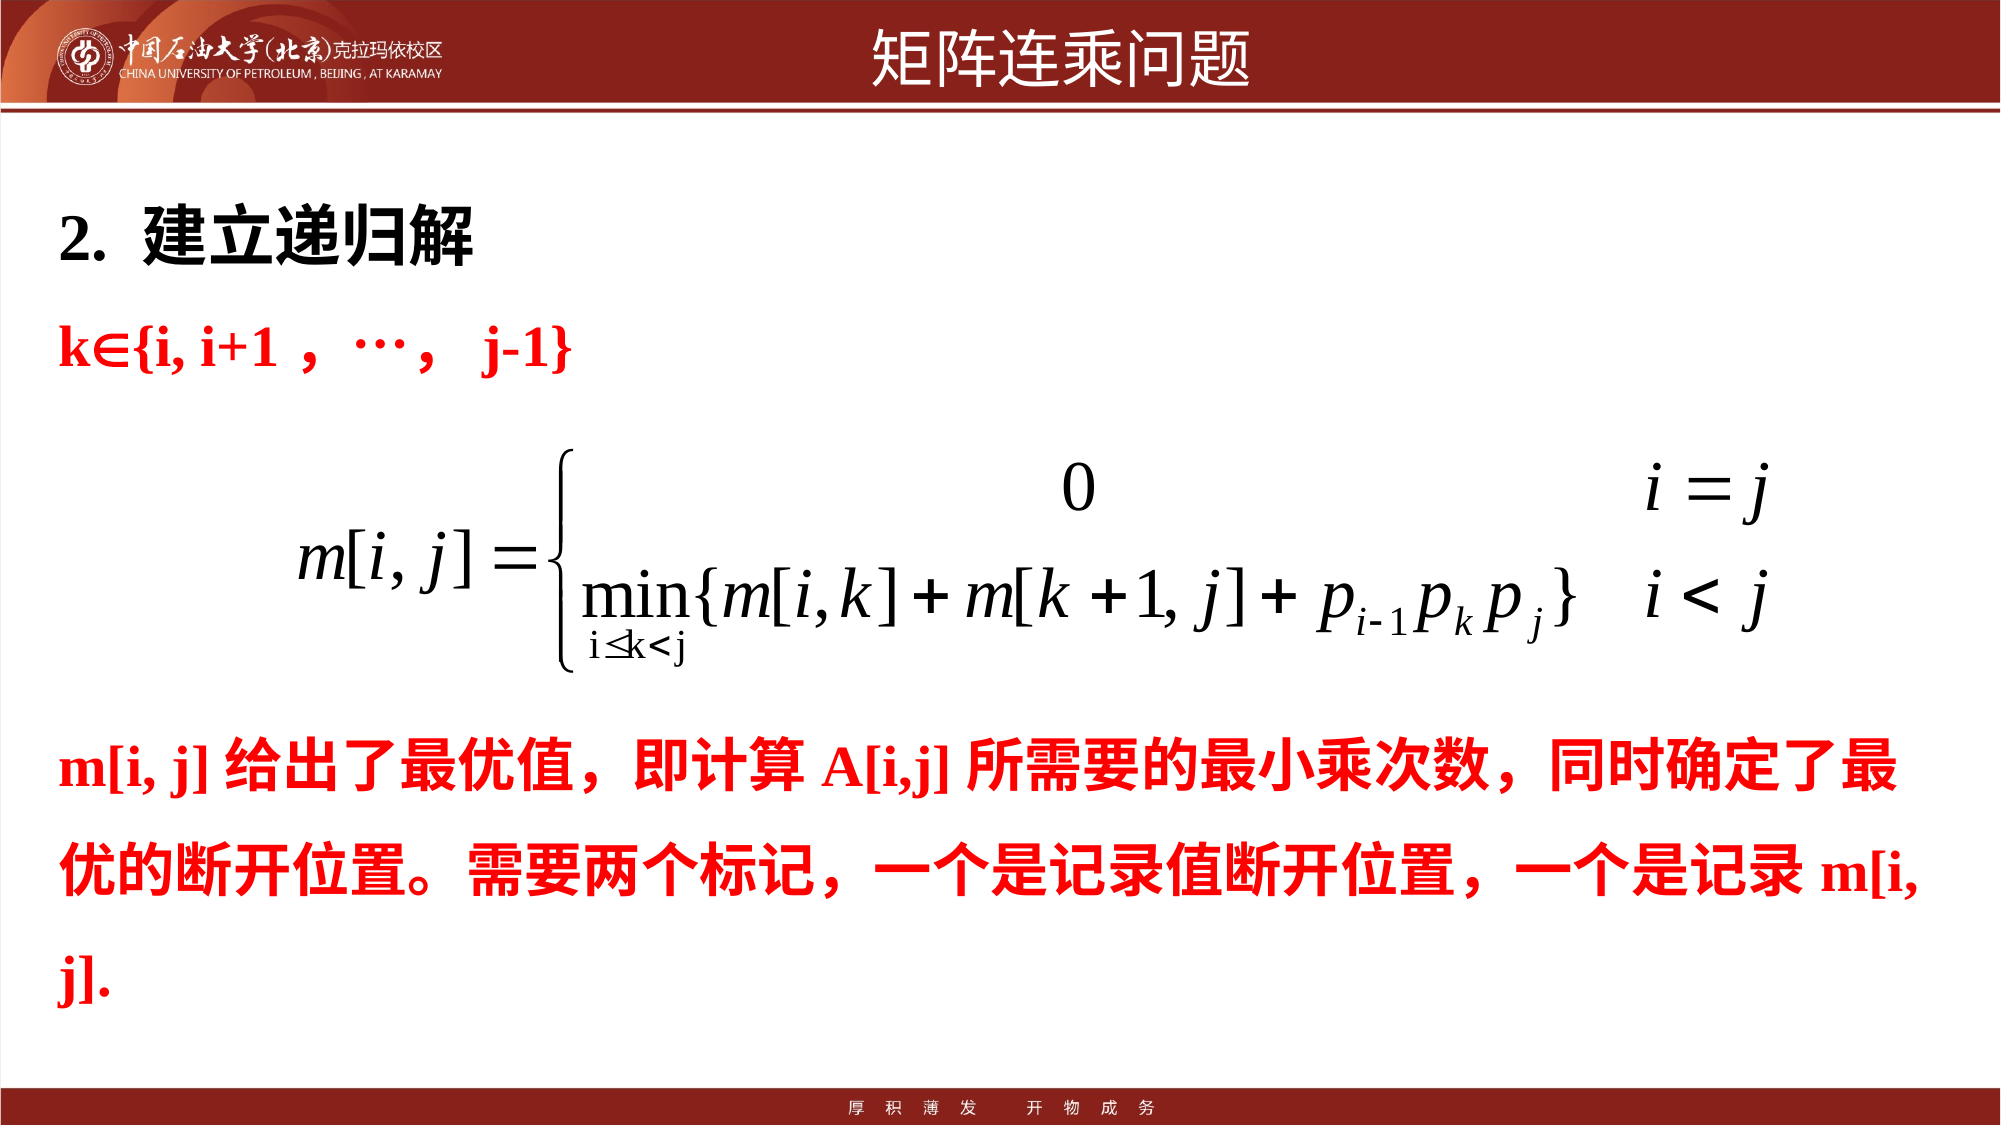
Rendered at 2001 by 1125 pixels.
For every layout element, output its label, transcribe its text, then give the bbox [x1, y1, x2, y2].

picture [0, 0, 2001, 1125]
title 矩阵连乘问题 [426, 11, 1697, 89]
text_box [288, 440, 1781, 683]
list 2. 建立递归解 k{i, i+1，…，j-1} m[i, j]给出了最优值，即计算A[i,j]所需要的最小乘次数，同时确定了最优的断开位置。需要两个标记，一个是记录值断开位置，一个是记录m[i, j]. [43, 146, 1952, 1024]
